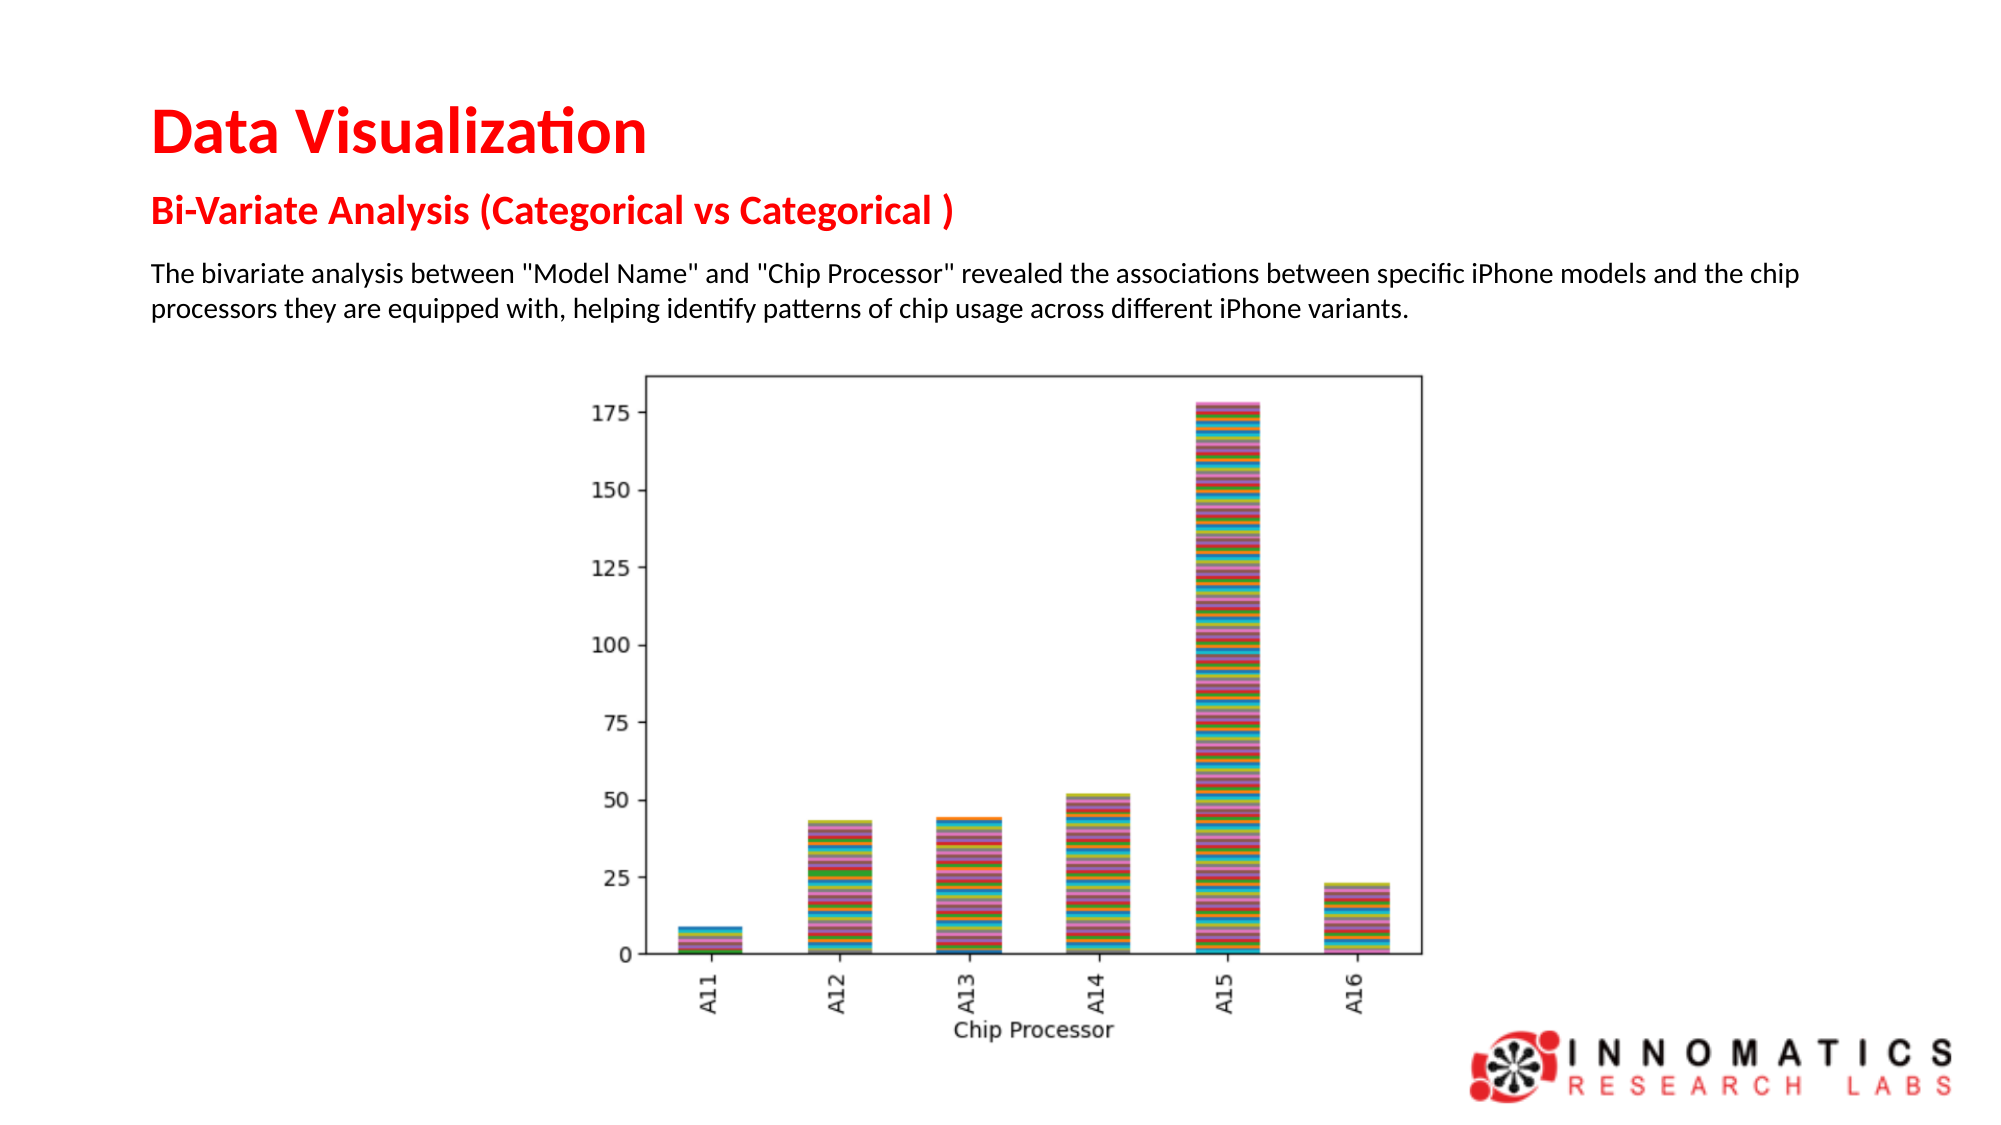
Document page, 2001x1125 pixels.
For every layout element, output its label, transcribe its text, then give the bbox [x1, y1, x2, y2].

picture [563, 363, 1443, 1058]
text_box Bi-Variate Analysis (Categorical vs Categorical ) [136, 175, 988, 241]
picture [1445, 1014, 1975, 1125]
title Data Visualization [136, 83, 1636, 176]
text_box The bivariate analysis between "Model Name" and "Chip Processor" revealed the associations between specific iPhone models and the chip processors they are equipped with, helping identify patterns of chip usage across different iPhone variants. [136, 247, 1871, 333]
